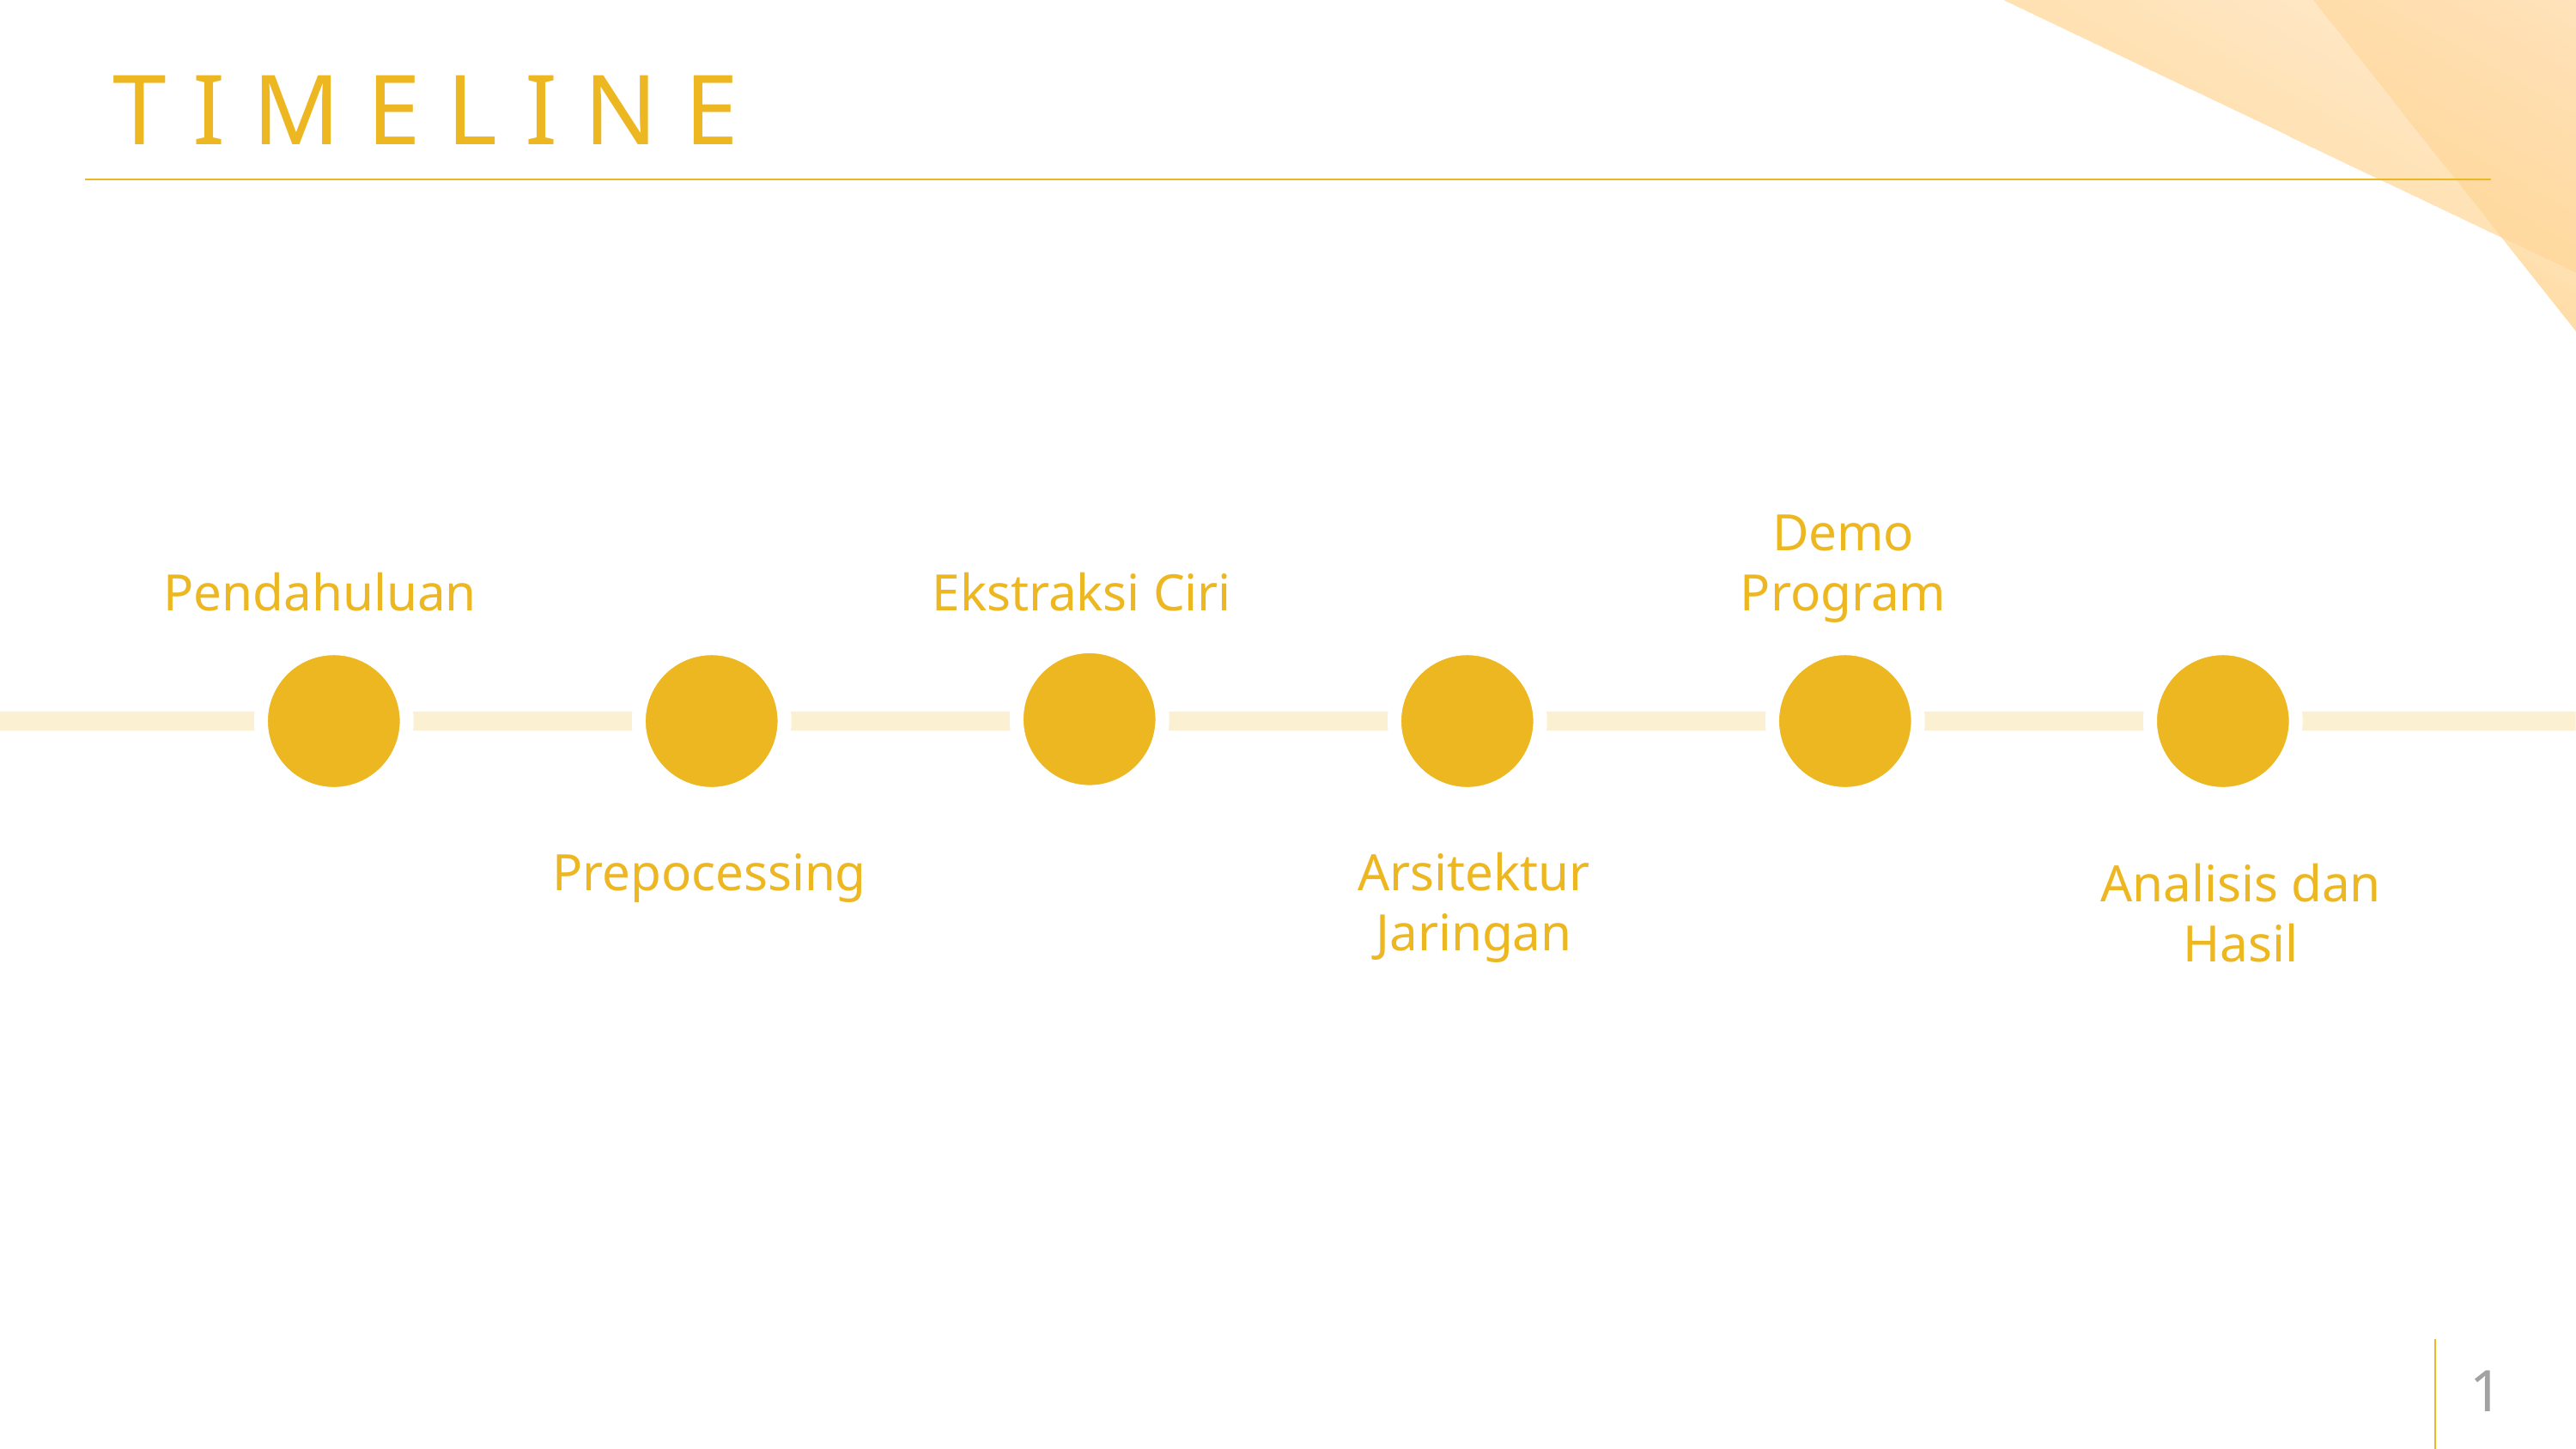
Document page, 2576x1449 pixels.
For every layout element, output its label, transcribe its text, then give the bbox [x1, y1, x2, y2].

list Arsitektur Jaringan [1263, 828, 1685, 988]
list Demo Program [1661, 458, 2026, 633]
list Ekstraksi Ciri [899, 458, 1264, 633]
list Pendahuluan [138, 458, 502, 633]
title TIMELINE [89, 27, 2448, 186]
slide_number 1 [2446, 1350, 2575, 1428]
list Analisis dan Hasil [2024, 840, 2458, 1052]
list Prepocessing [527, 828, 891, 1276]
